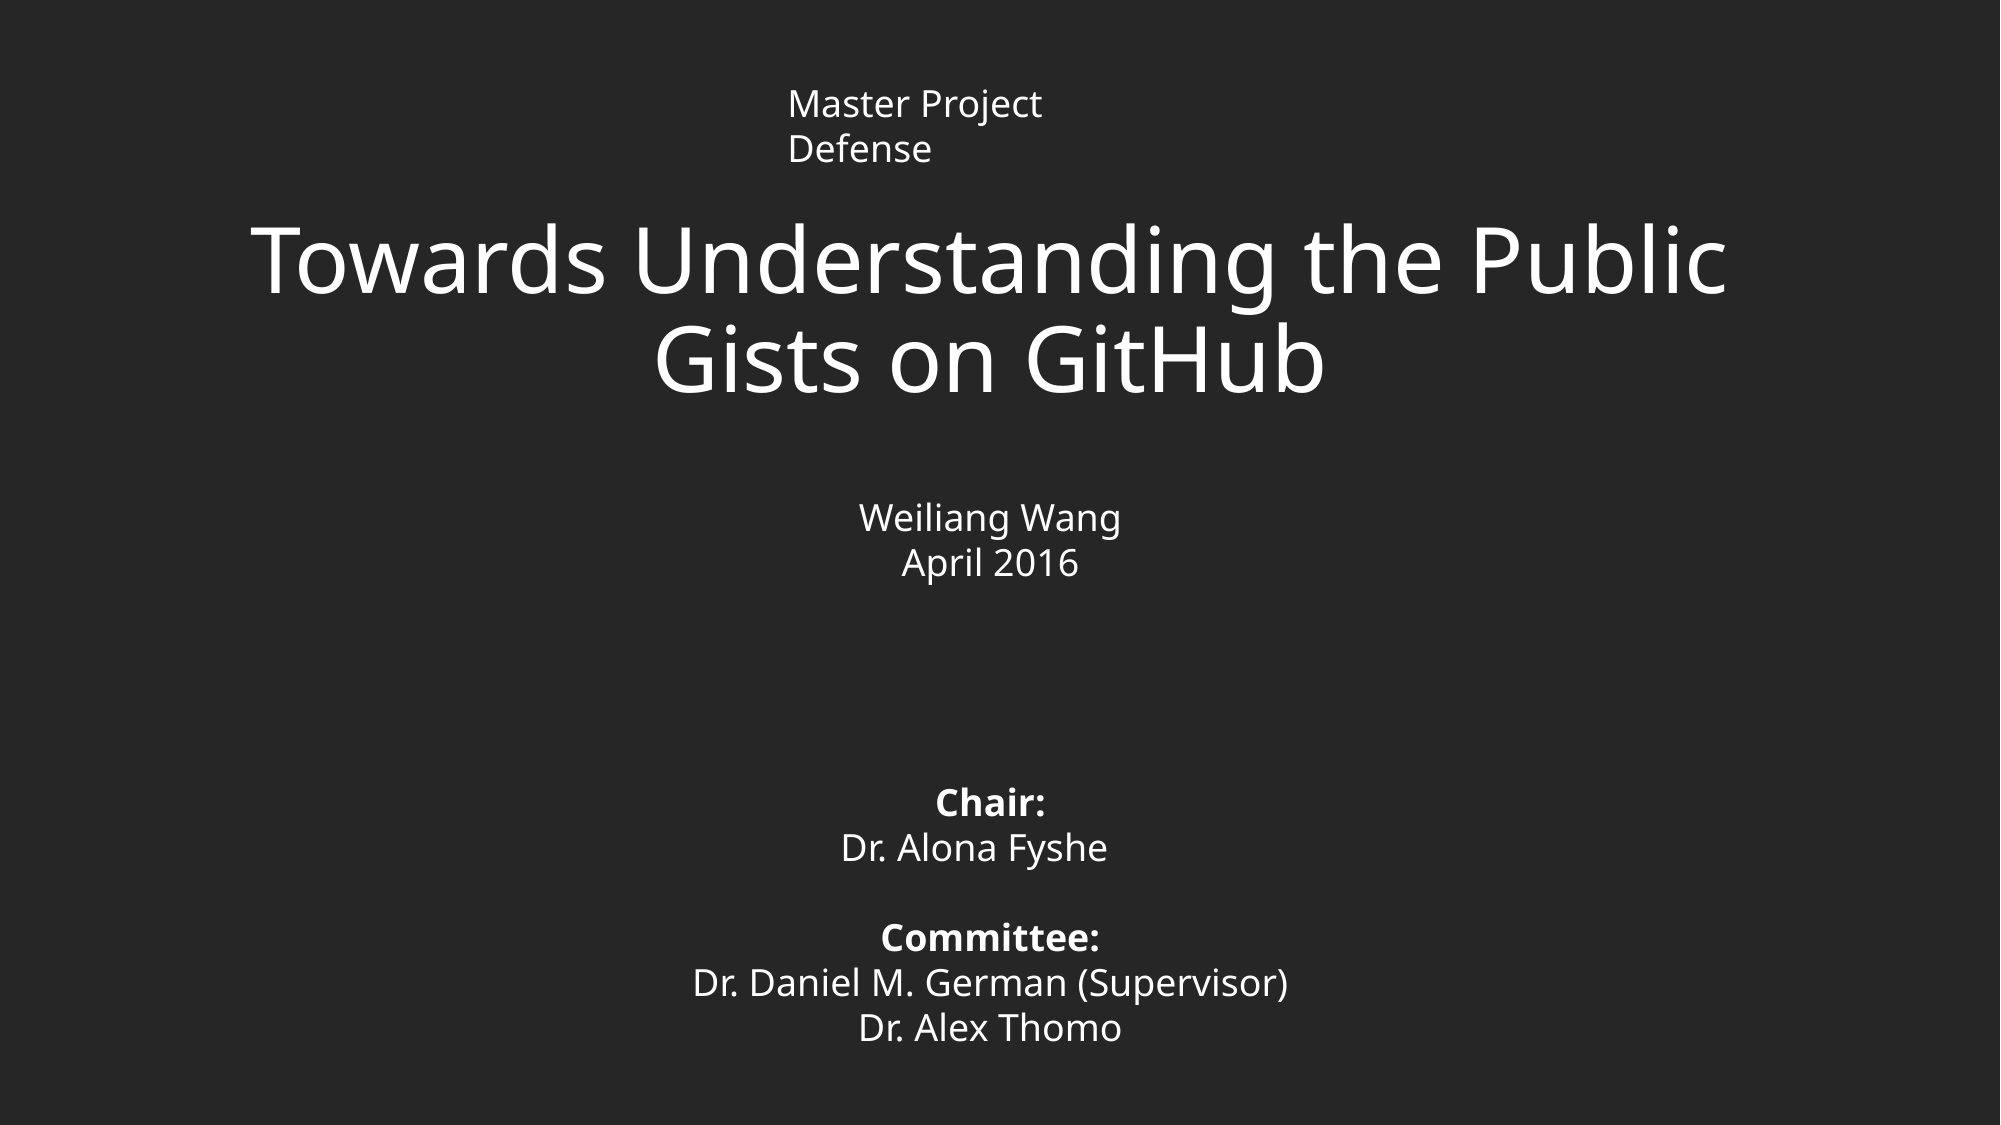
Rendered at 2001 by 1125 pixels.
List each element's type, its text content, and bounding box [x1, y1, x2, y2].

text_box Master Project Defense [772, 72, 1209, 178]
text_box Chair: Dr. Alona Fyshe Committee: Dr. Daniel M. German (Supervisor) Dr. Alex Thomo [556, 771, 1425, 1056]
text_box Weiliang Wang April 2016 [490, 487, 1491, 592]
title Towards Understanding the Public Gists on GitHub [183, 204, 1798, 423]
